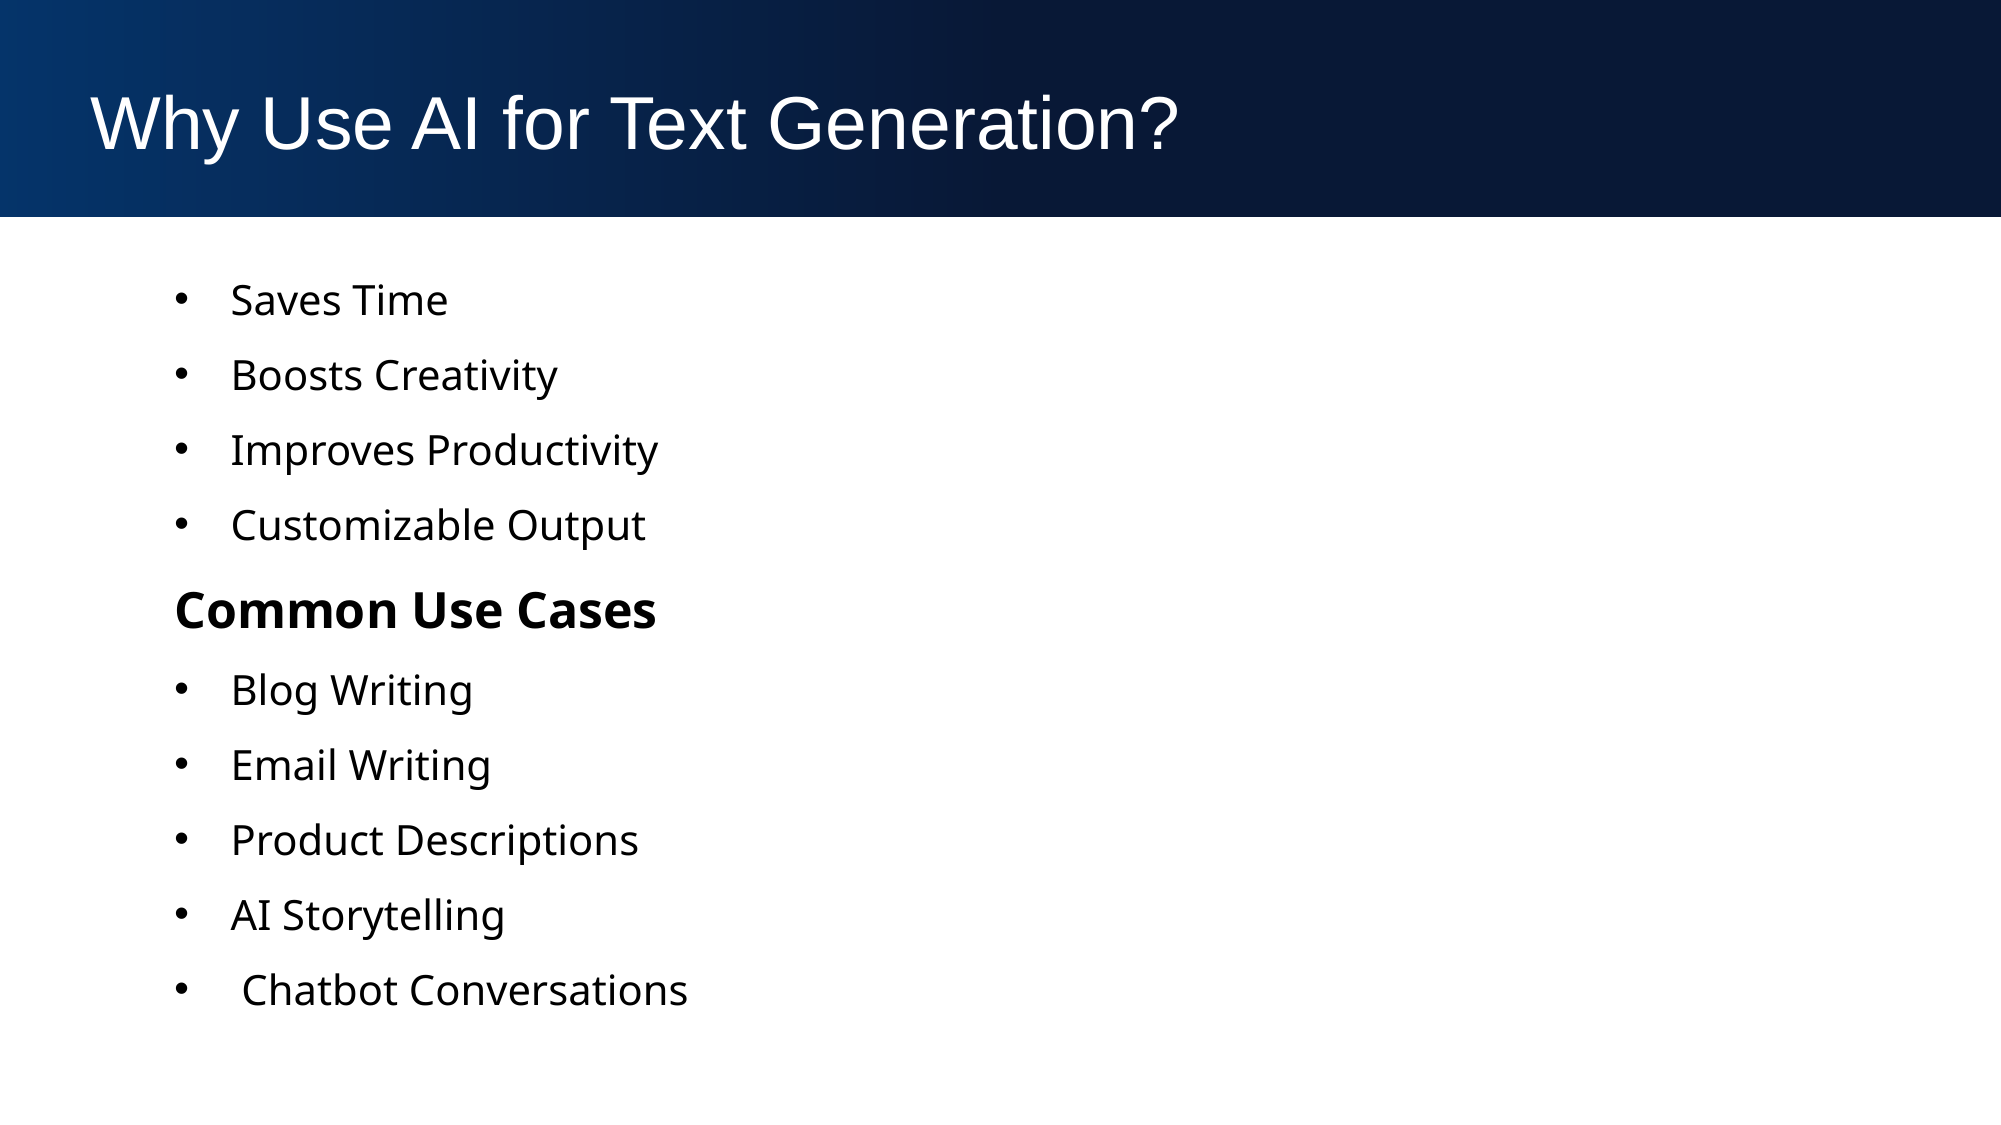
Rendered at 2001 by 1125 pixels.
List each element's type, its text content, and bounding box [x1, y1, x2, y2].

text_box Saves Time Boosts Creativity Improves Productivity Customizable Output Common Use Cases Blog Writing Email Writing Product Descriptions AI Storytelling Chatbot Conversations [82, 241, 1925, 1022]
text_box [82, 70, 1925, 178]
text_box [0, 0, 2000, 217]
